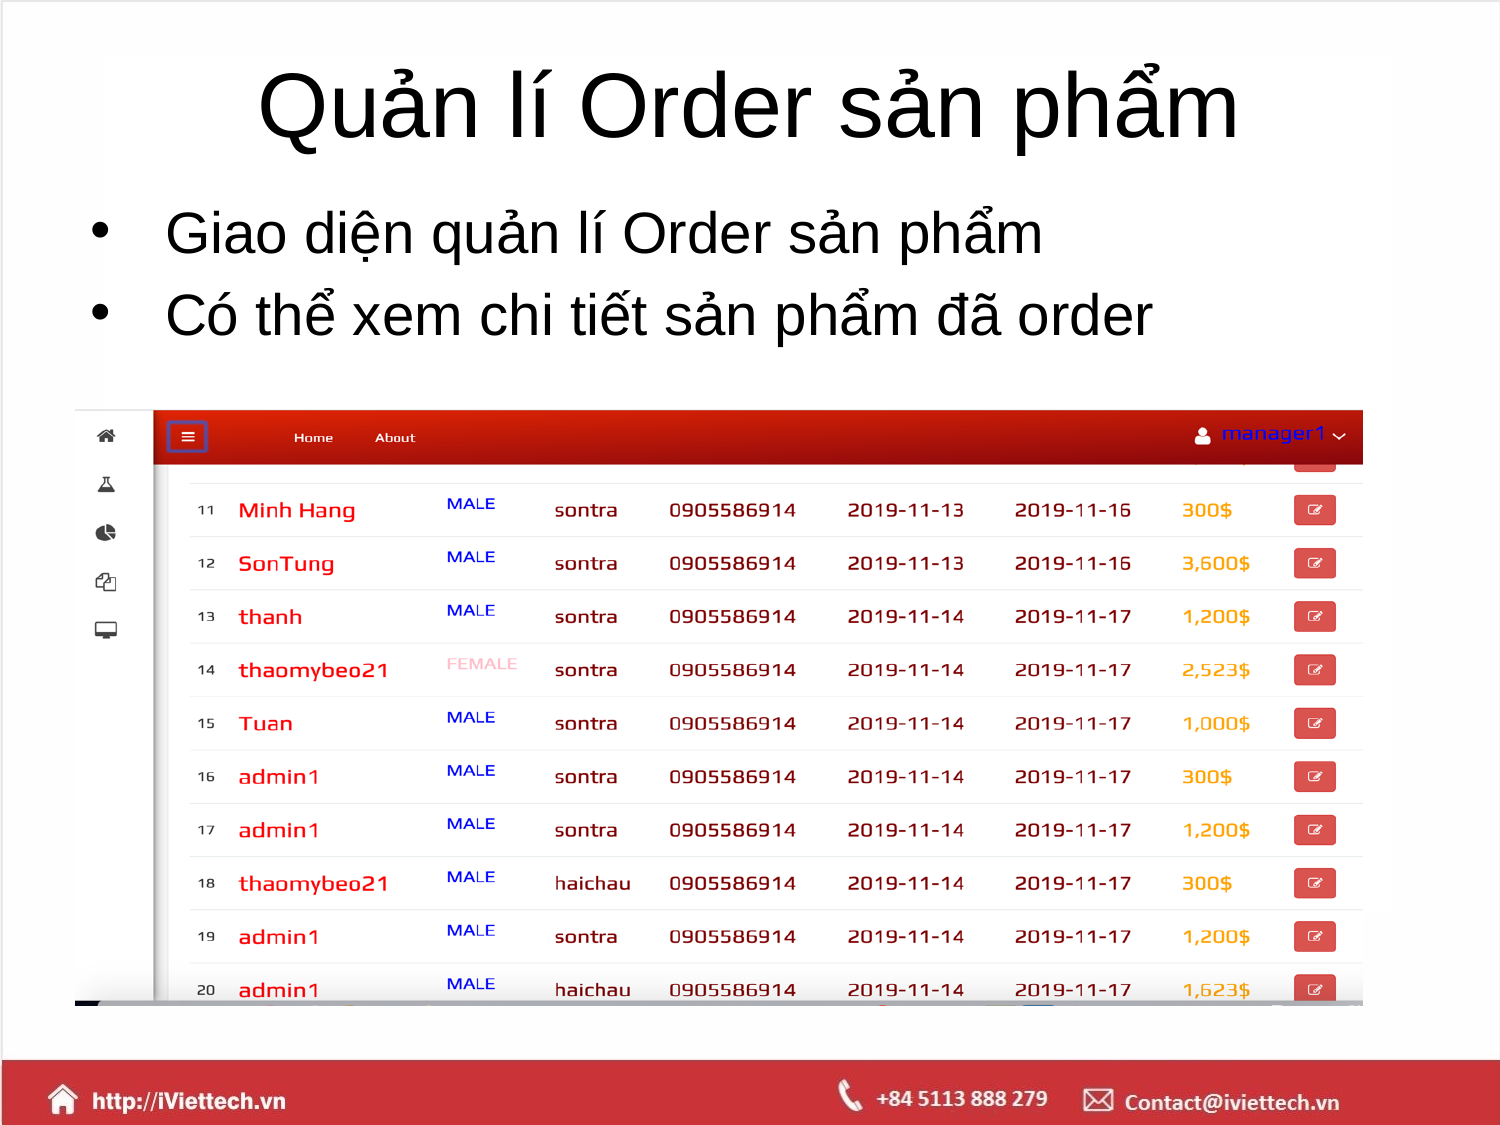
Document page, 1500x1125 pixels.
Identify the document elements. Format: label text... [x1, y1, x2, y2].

picture [0, 0, 1500, 1125]
title Quản lí Order sản phẩm [74, 7, 1426, 196]
list Giao diện quản lí Order sản phẩm Có thể xem chi tiết sản phẩm đã order [74, 187, 1396, 447]
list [74, 408, 1363, 1007]
